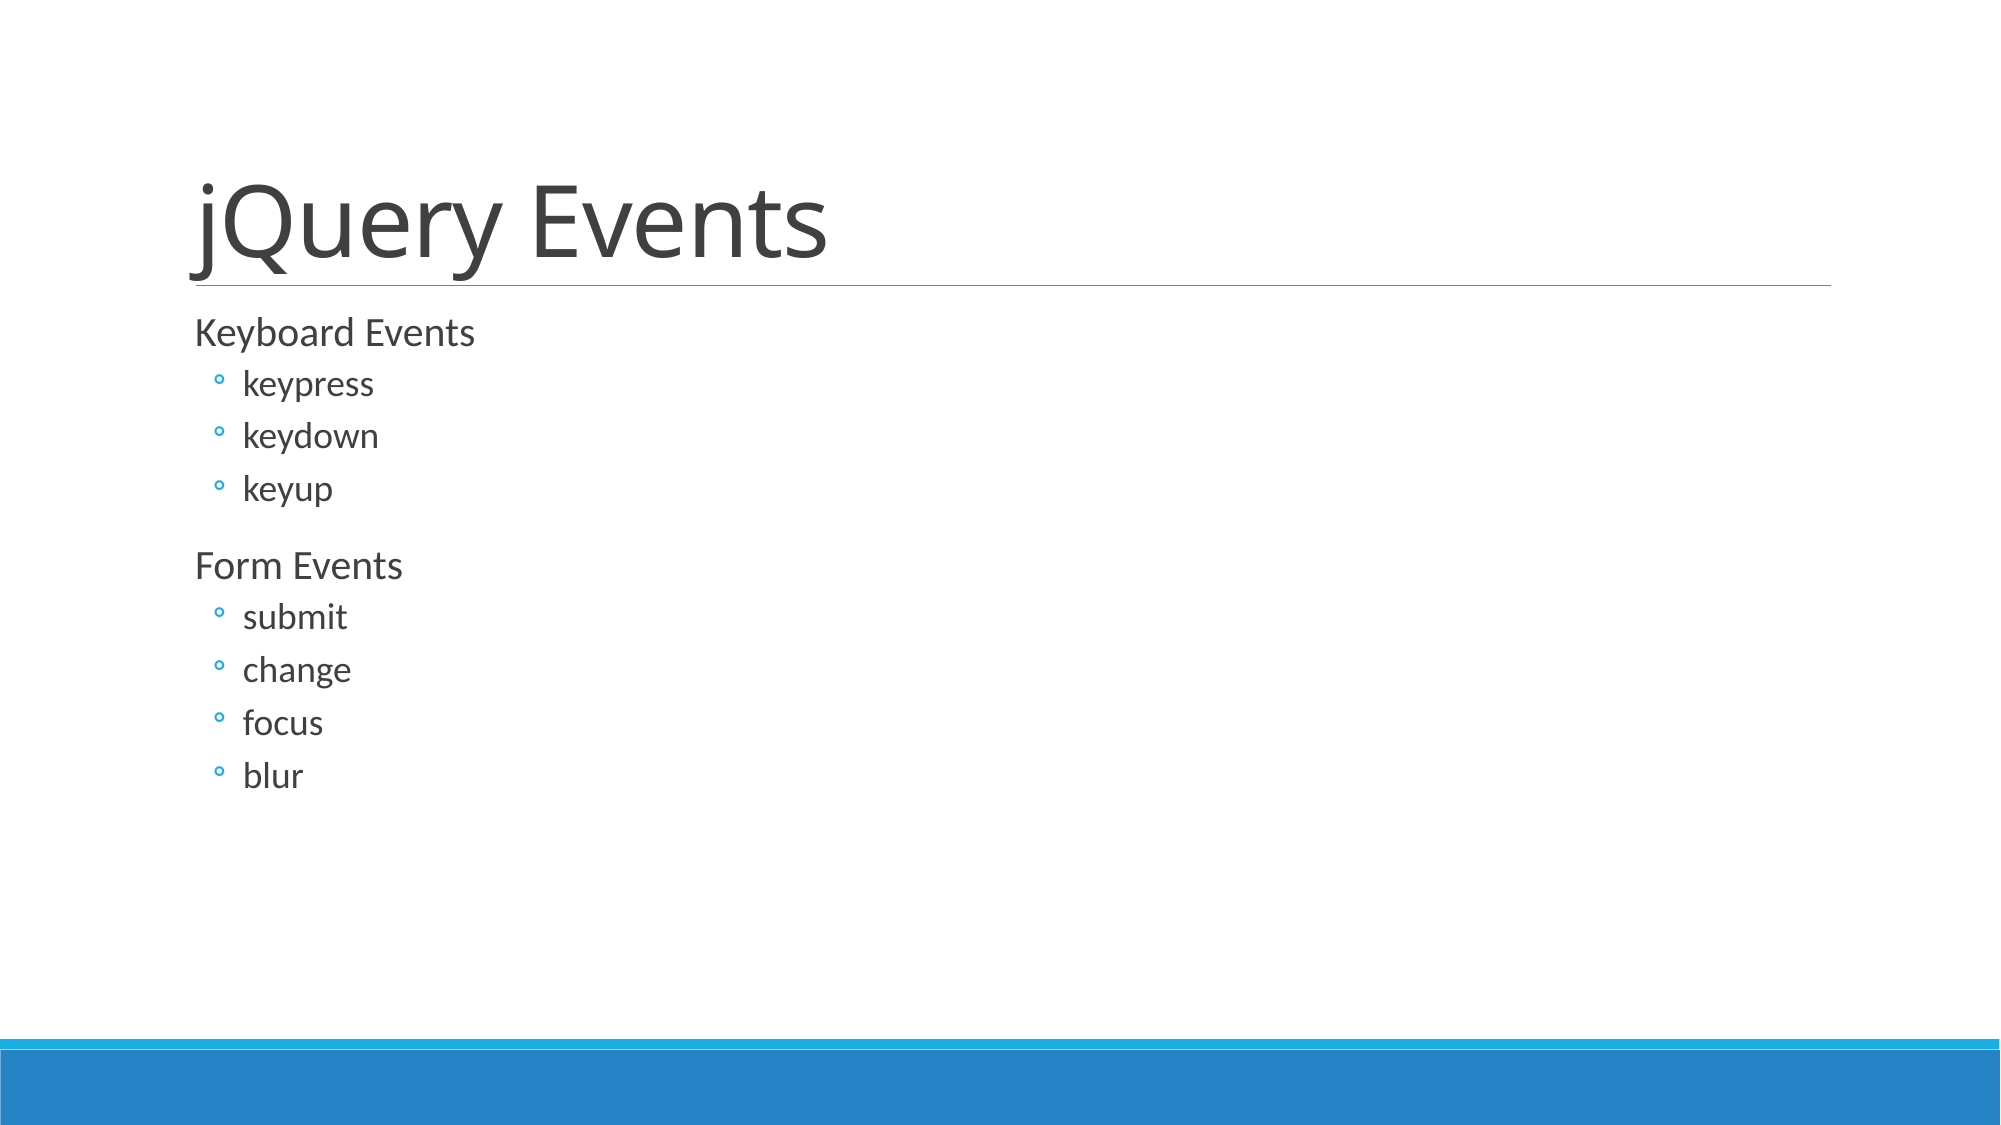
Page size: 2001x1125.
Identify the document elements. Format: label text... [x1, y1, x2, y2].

title jQuery Events [180, 47, 1830, 285]
list Keyboard Events keypress keydown keyup Form Events submit change focus blur [180, 302, 1830, 963]
